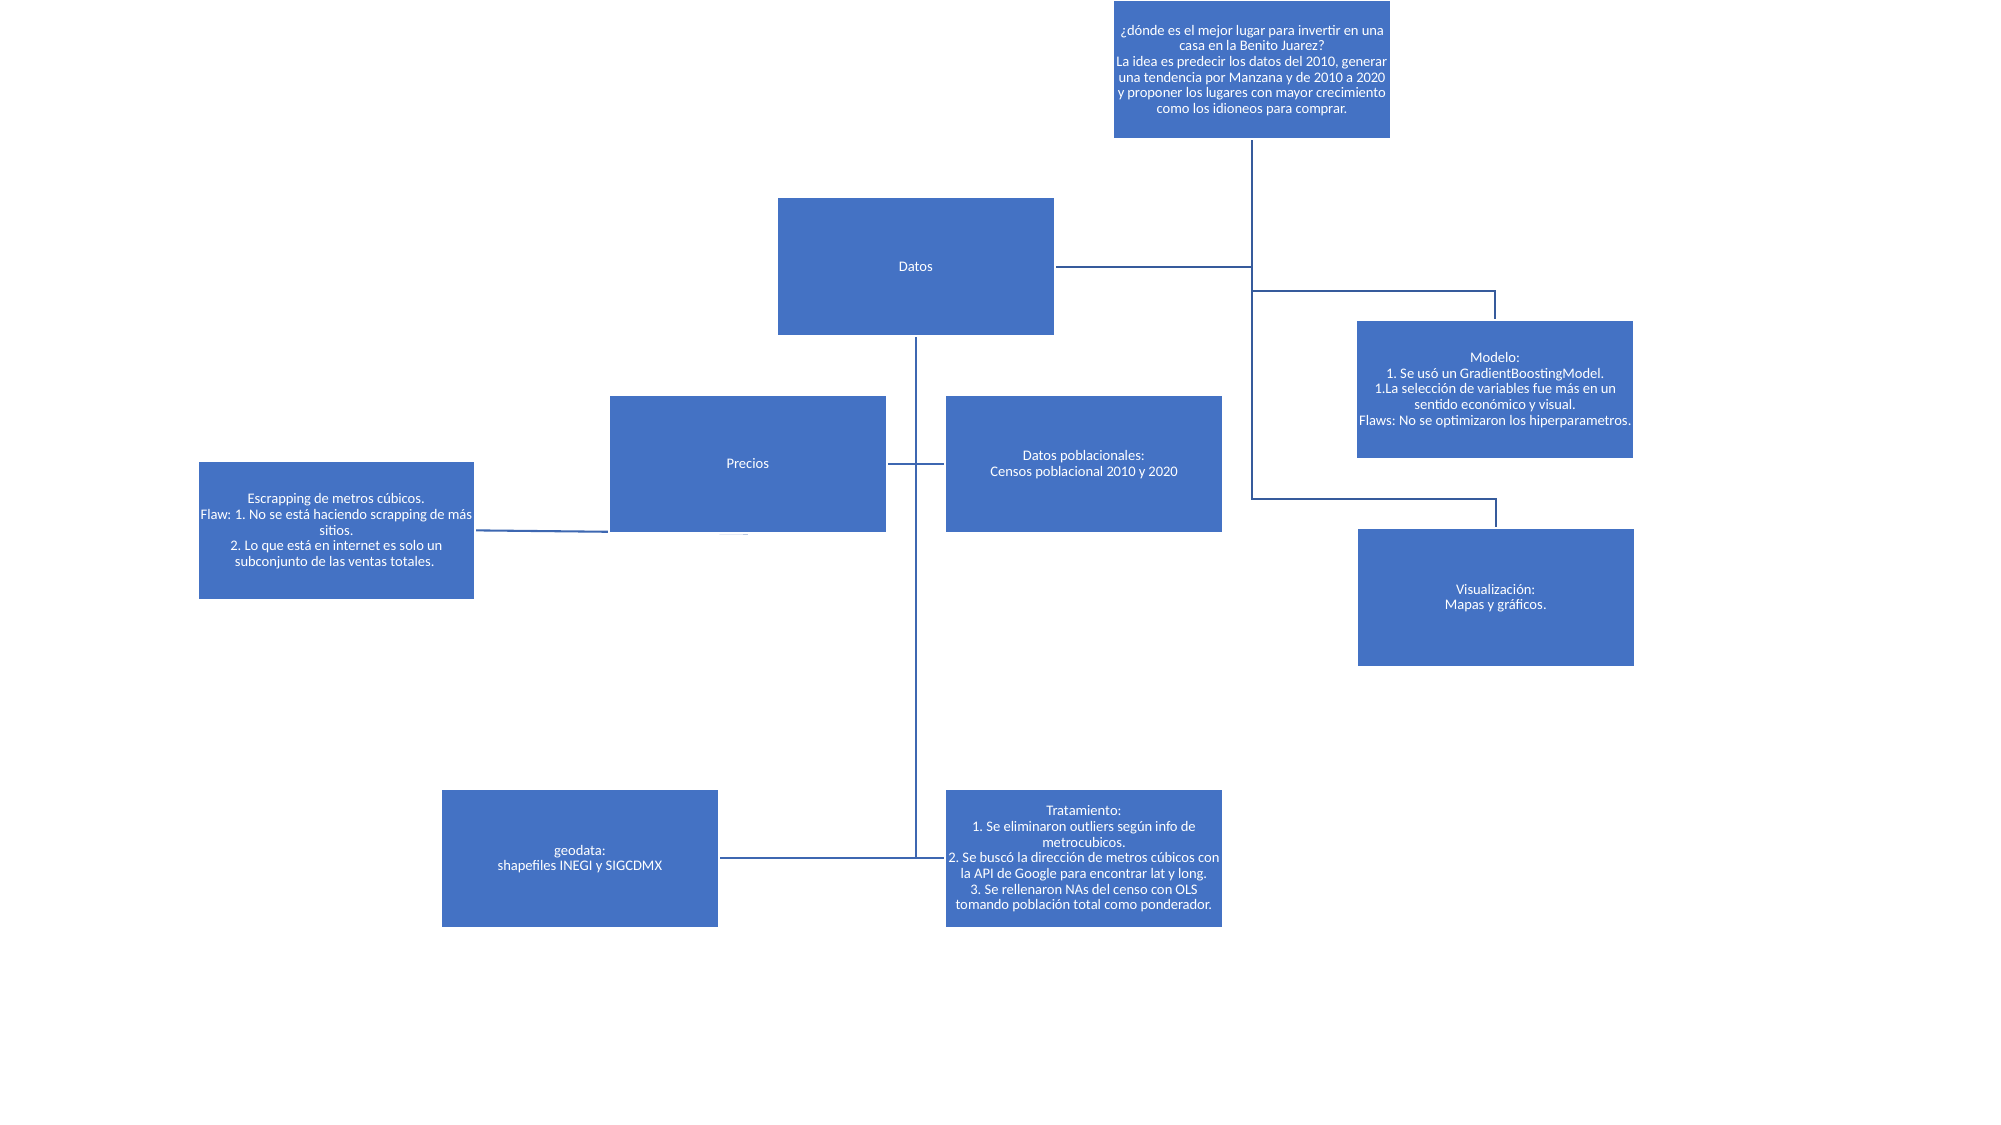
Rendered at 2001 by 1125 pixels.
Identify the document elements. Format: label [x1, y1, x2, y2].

text_box [0, 0, 2000, 1125]
